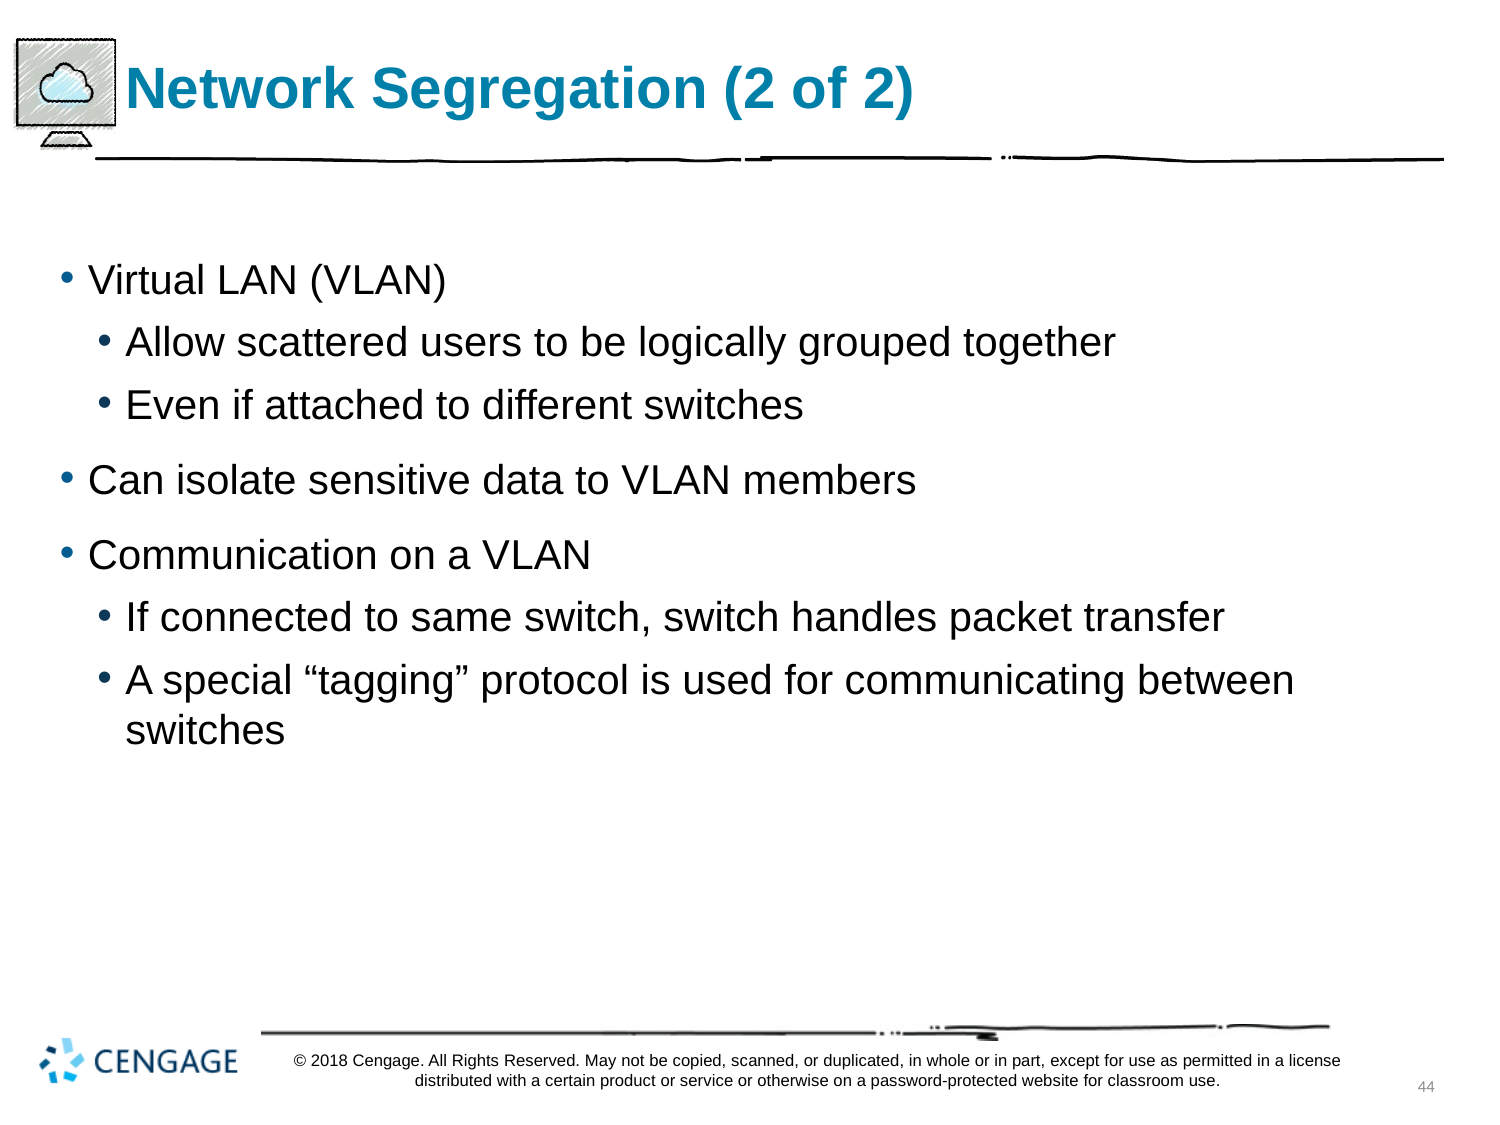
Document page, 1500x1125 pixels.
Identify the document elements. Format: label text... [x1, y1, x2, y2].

picture [13, 36, 117, 151]
picture [261, 1024, 1331, 1041]
picture [19, 1024, 250, 1096]
footer © 2018 Cengage. All Rights Reserved. May not be copied, scanned, or duplicated, in whole or in part, except for use as permitted in a license distributed with a certain product or service or otherwise on a password-protected website for classroom use. [262, 1050, 1375, 1091]
picture [95, 155, 1444, 163]
list Virtual LAN (V LAN) Allow scattered users to be logically grouped together Even if attached to different switches Can isolate sensitive data to V LAN members Communication on a V LAN If connected to same switch, switch handles packet transfer A special “tagging” protocol is used for communicating between switches [59, 252, 1441, 758]
title Network Segregation (2 of 2) [125, 60, 1442, 121]
